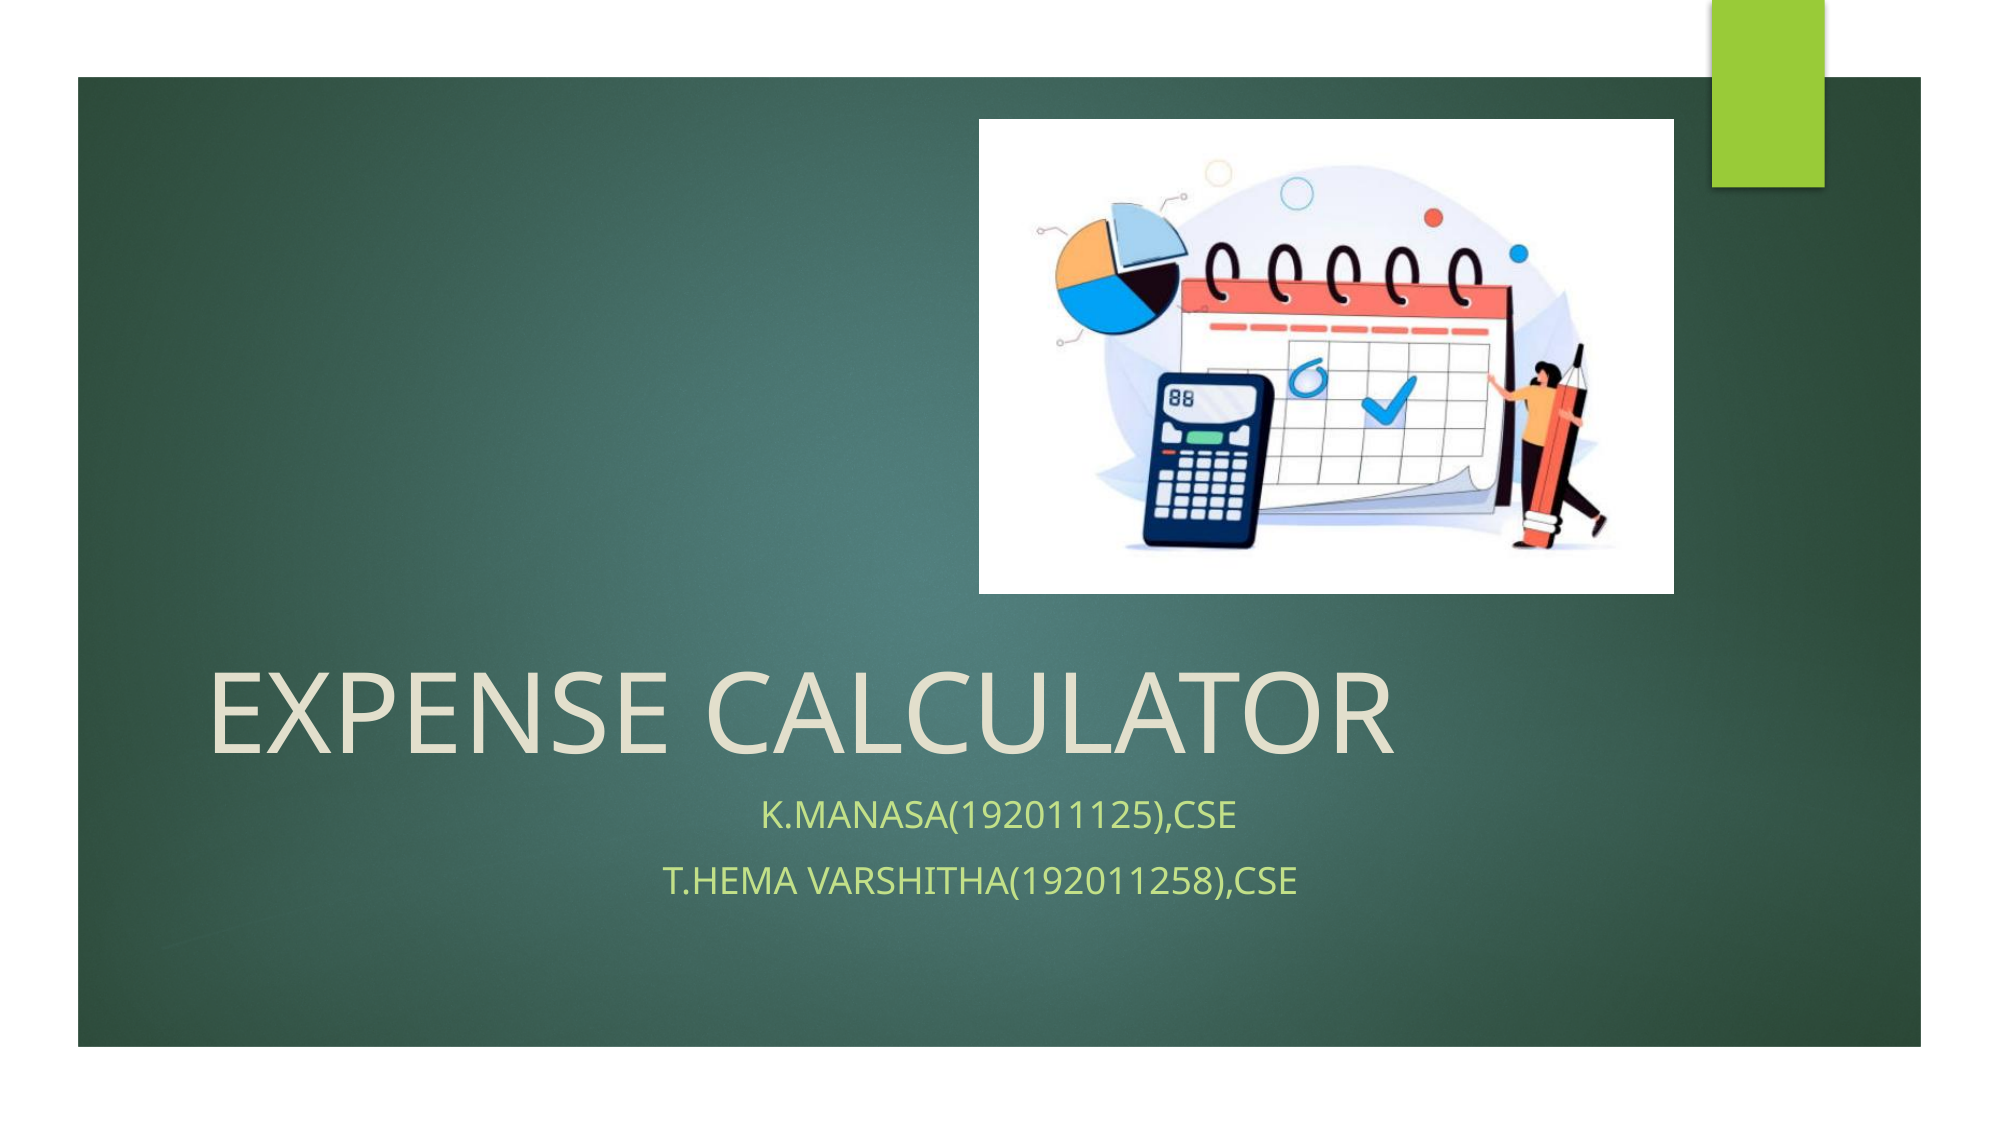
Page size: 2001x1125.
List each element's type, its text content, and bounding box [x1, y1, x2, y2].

subtitle k.manasa(192011125),cse T.Hema varshitha(192011258),cse [189, 783, 1638, 925]
title EXPENSE CALCULATOR [189, 344, 1638, 783]
picture [979, 119, 1675, 594]
